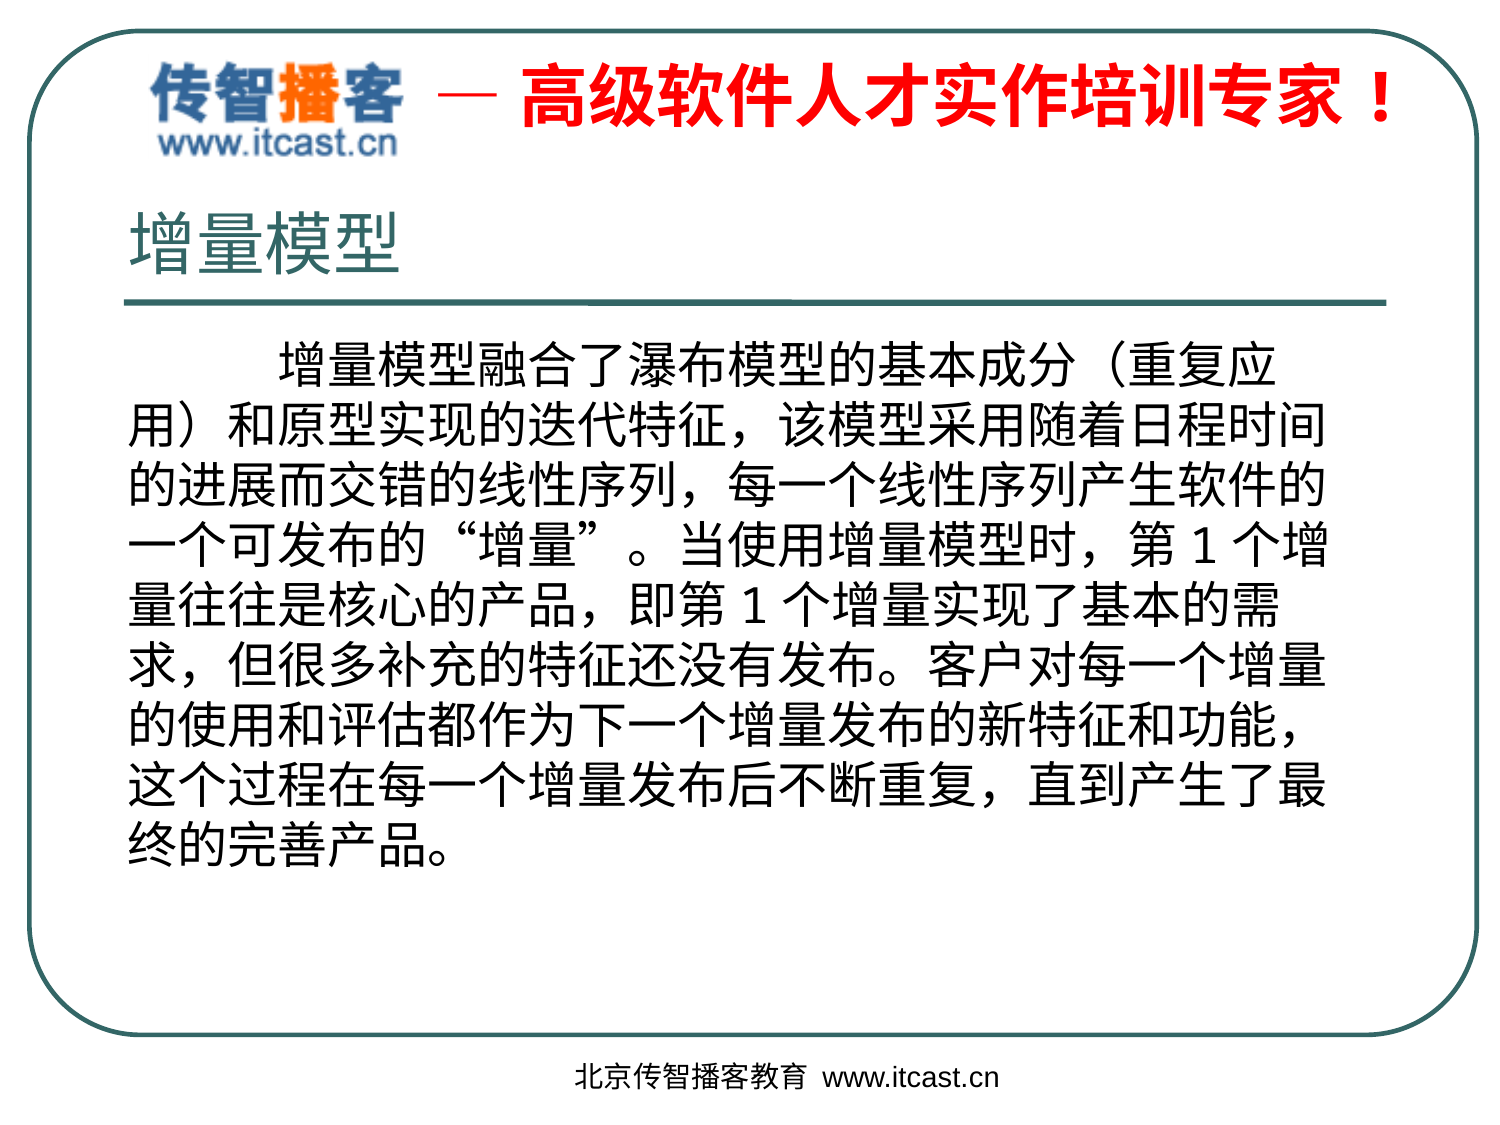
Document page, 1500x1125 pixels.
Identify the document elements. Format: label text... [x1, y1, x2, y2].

list 增量模型融合了瀑布模型的基本成分（重复应用）和原型实现的迭代特征，该模型采用随着日程时间的进展而交错的线性序列，每一个线性序列产生软件的一个可发布的“增量”。当使用增量模型时，第1个增量往往是核心的产品，即第1个增量实现了基本的需求，但很多补充的特征还没有发布。客户对每一个增量的使用和评估都作为下一个增量发布的新特征和功能，这个过程在每一个增量发布后不断重复，直到产生了最终的完善产品。 [112, 326, 1387, 999]
title 增量模型 [112, 54, 1375, 291]
footer 北京传智播客教育 www.itcast.cn [549, 1050, 1025, 1125]
